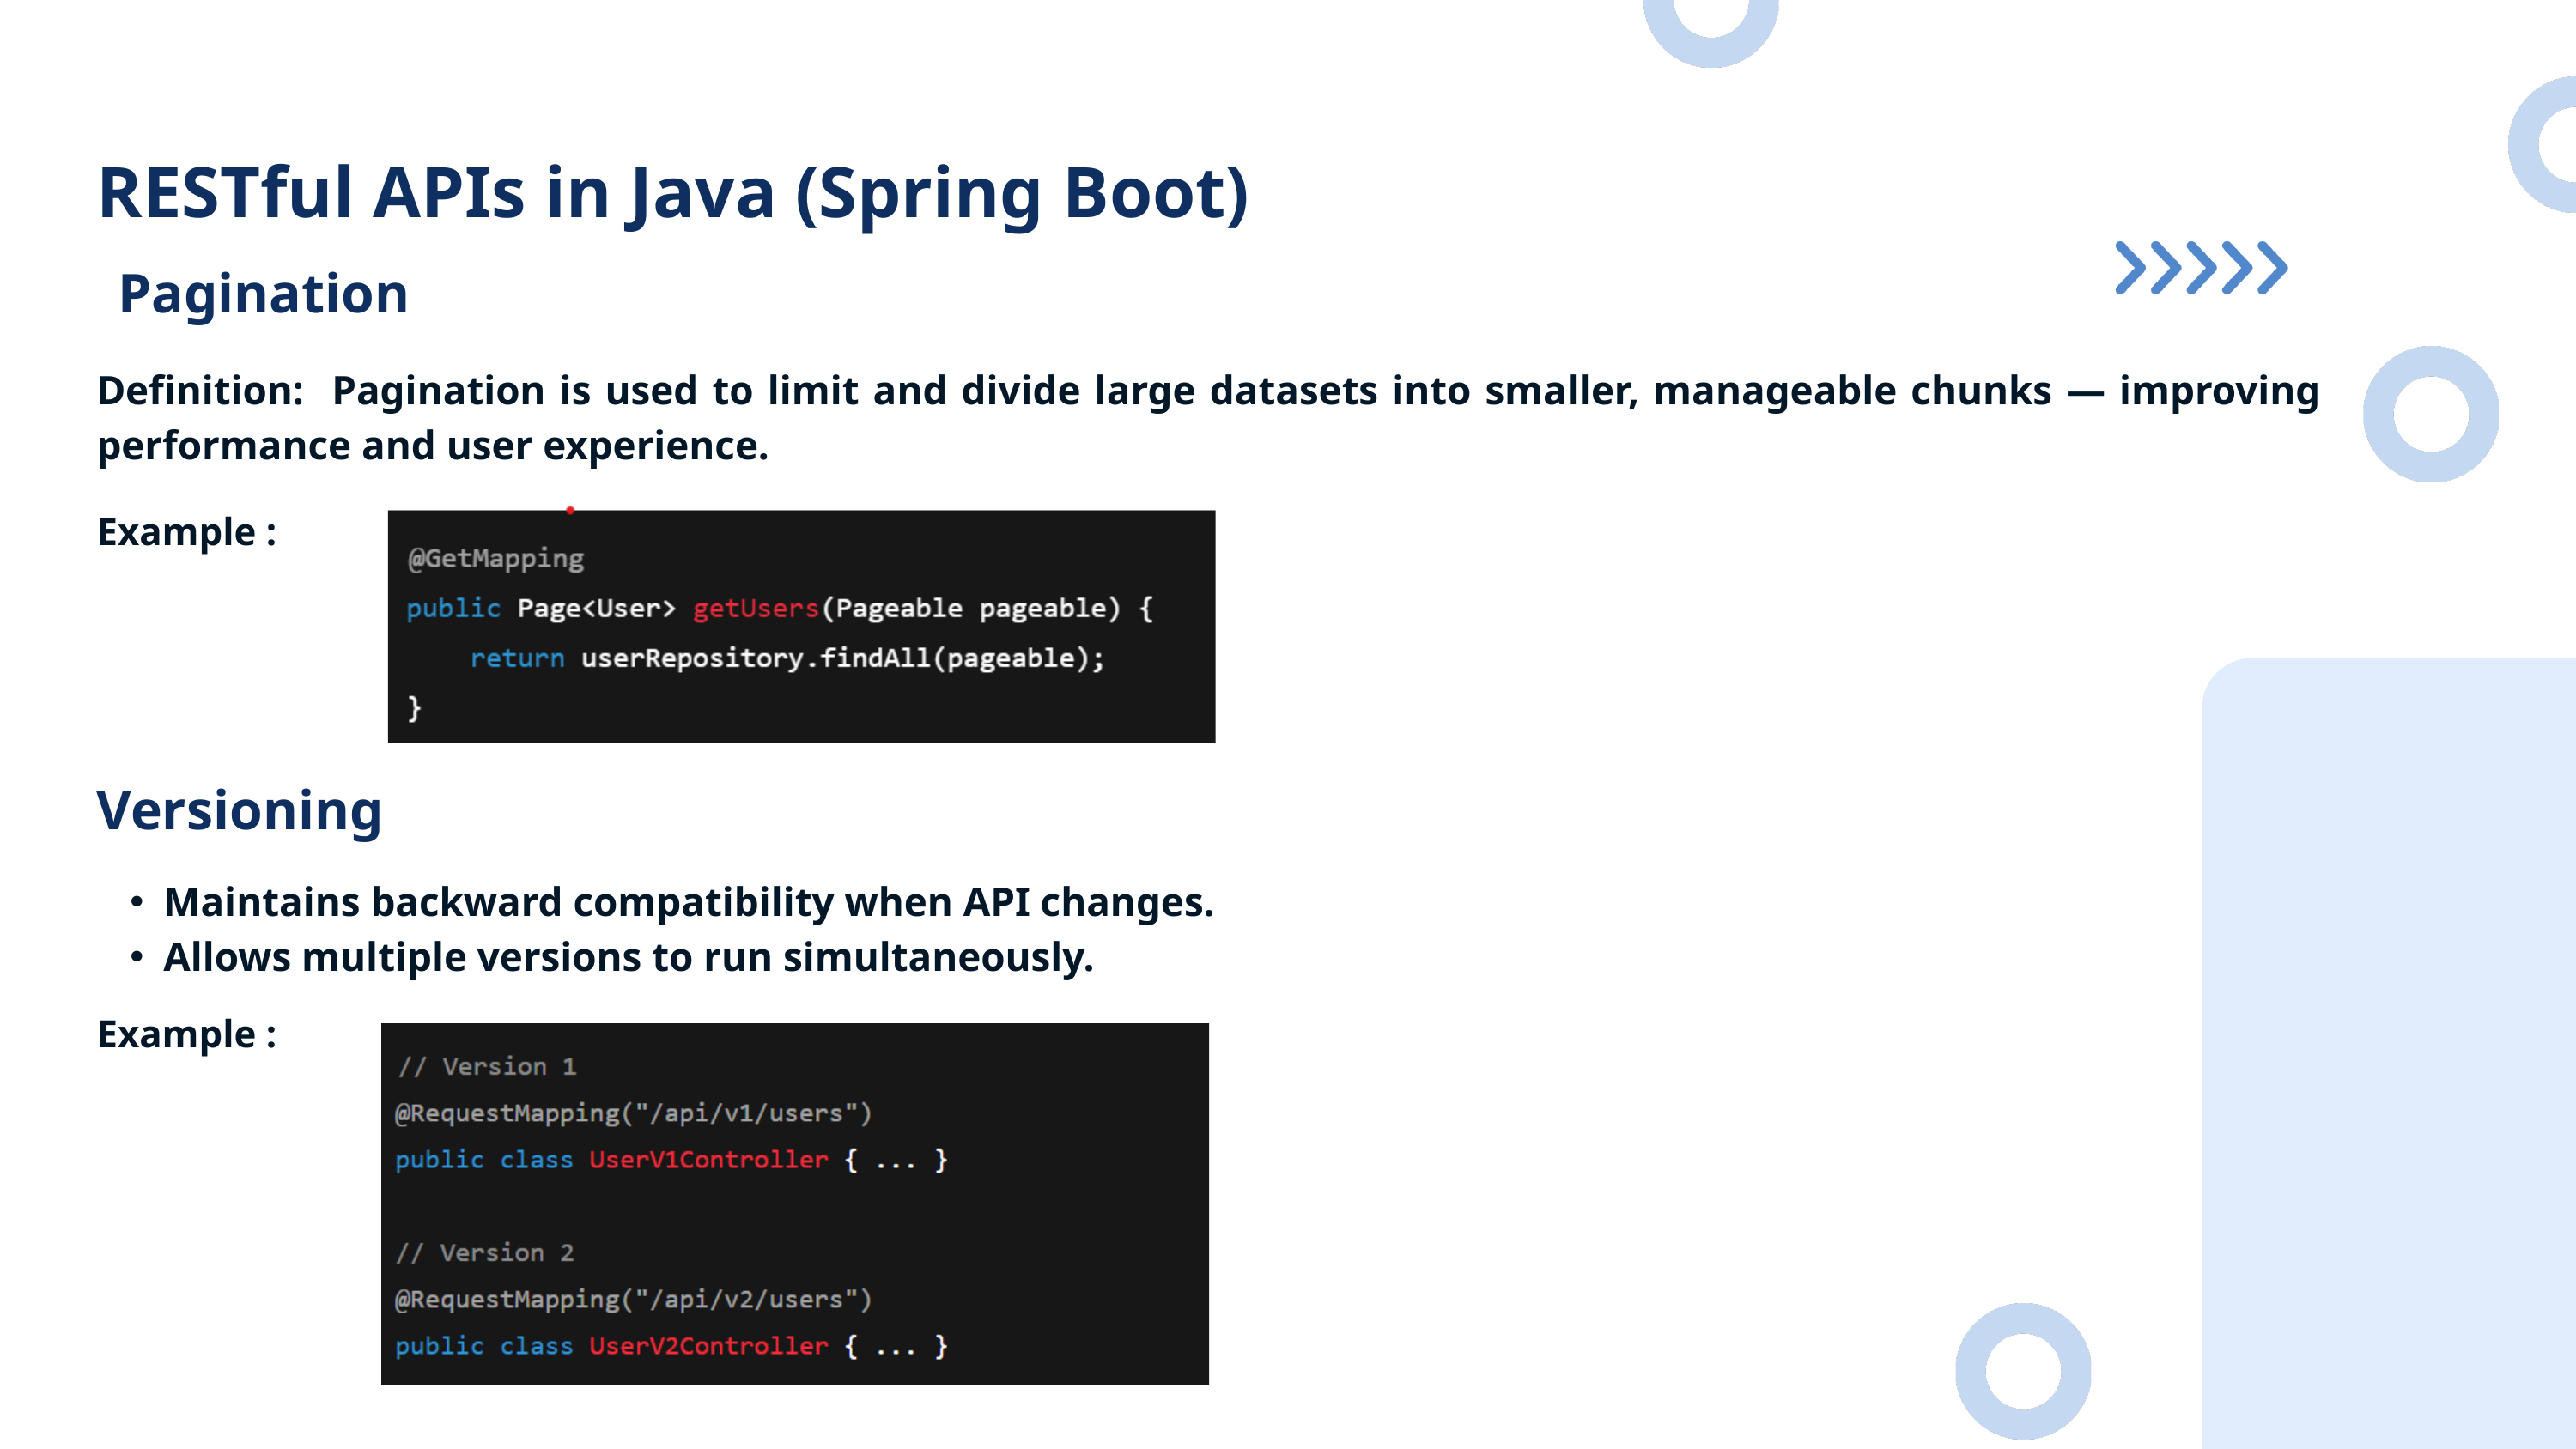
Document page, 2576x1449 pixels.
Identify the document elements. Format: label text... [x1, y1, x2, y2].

text_box RESTful APIs in Java (Spring Boot) [96, 142, 1607, 232]
text_box [2115, 240, 2288, 295]
text_box [1955, 1303, 2092, 1440]
text_box [387, 553, 1216, 743]
text_box [381, 1056, 1210, 1385]
text_box Definition: Pagination is used to limit and divide large datasets into smaller, manageable chunks — improving performance and user experience. [96, 357, 2322, 469]
text_box [2508, 76, 2576, 213]
text_box Versioning [96, 772, 1334, 841]
text_box [2363, 346, 2500, 482]
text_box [2202, 658, 2576, 1449]
text_box Example : [96, 1002, 2196, 1056]
text_box Example : [96, 500, 2335, 553]
text_box Pagination [118, 255, 1355, 324]
text_box [1643, 0, 1779, 68]
text_box Maintains backward compatibility when API changes. Allows multiple versions to run simultaneously. [96, 869, 2196, 1002]
